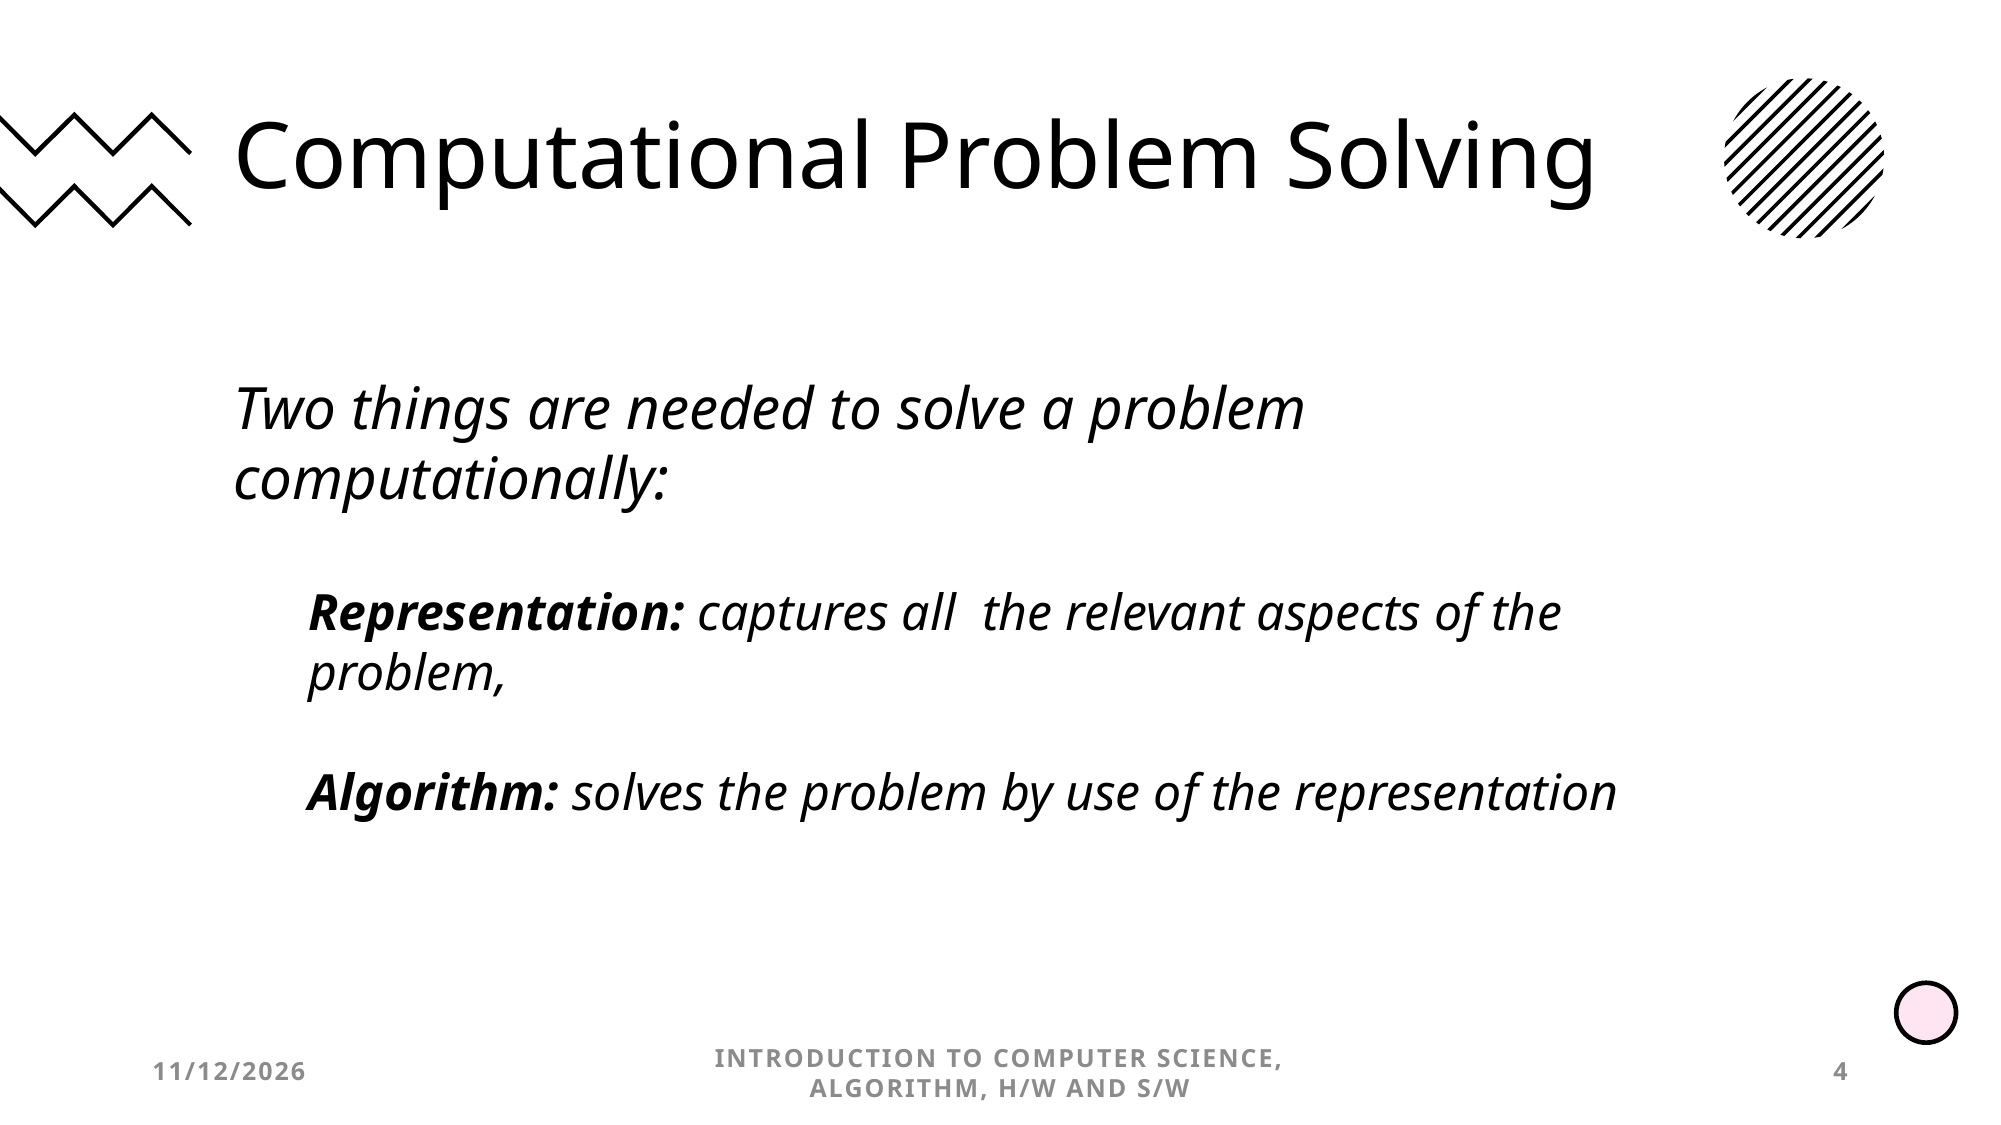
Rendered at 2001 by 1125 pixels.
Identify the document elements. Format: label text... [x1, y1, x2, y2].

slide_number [137, 1042, 588, 1103]
text_box Two things are needed to solve a problem computationally: Representation: captures all the relevant aspects of the problem, Algorithm: solves the problem by use of the representation [218, 363, 1739, 888]
footer Introduction to Computer Science, Algorithm, H/W and S/W [662, 1042, 1338, 1103]
slide_number 4 [1412, 1042, 1863, 1103]
title Computational Problem Solving [218, 66, 1818, 252]
